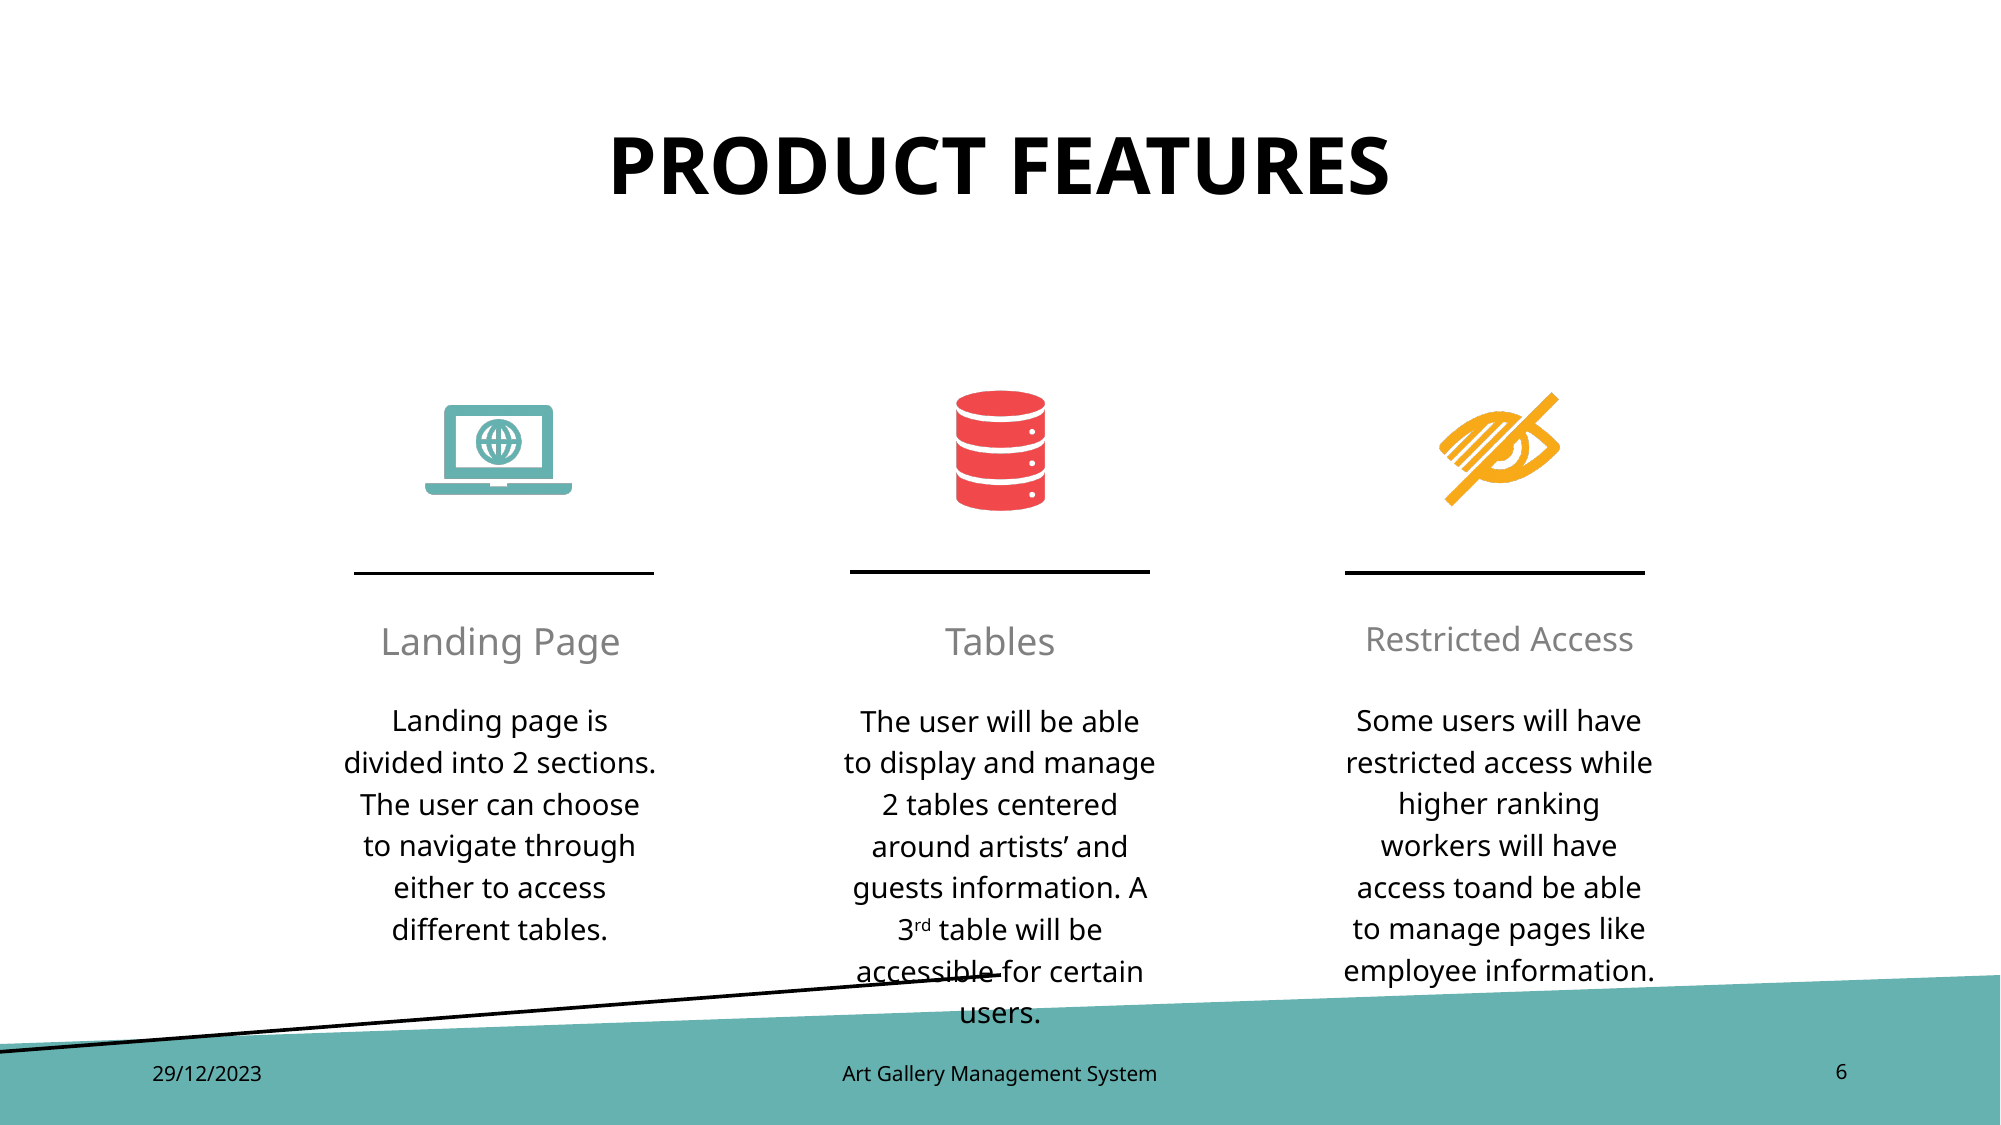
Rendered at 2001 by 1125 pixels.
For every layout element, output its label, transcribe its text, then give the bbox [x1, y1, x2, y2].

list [1424, 374, 1575, 525]
list Landing Page [338, 615, 664, 675]
slide_number 6 [1412, 1042, 1863, 1103]
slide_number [137, 1042, 588, 1103]
footer Art Gallery Management System [662, 1042, 1338, 1103]
list Landing page is divided into 2 sections. The user can choose to navigate through either to access different tables. [327, 688, 673, 968]
list Tables [837, 615, 1163, 675]
title Product features [137, 59, 1863, 278]
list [925, 375, 1076, 526]
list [423, 374, 574, 525]
list The user will be able to display and manage 2 tables centered around artists’ and guests information. A 3rd table will be accessible for certain users. [827, 688, 1173, 1000]
list Some users will have restricted access while higher ranking workers will have access toand be able to manage pages like employee information. [1326, 687, 1672, 1000]
list Restricted Access [1337, 615, 1663, 675]
